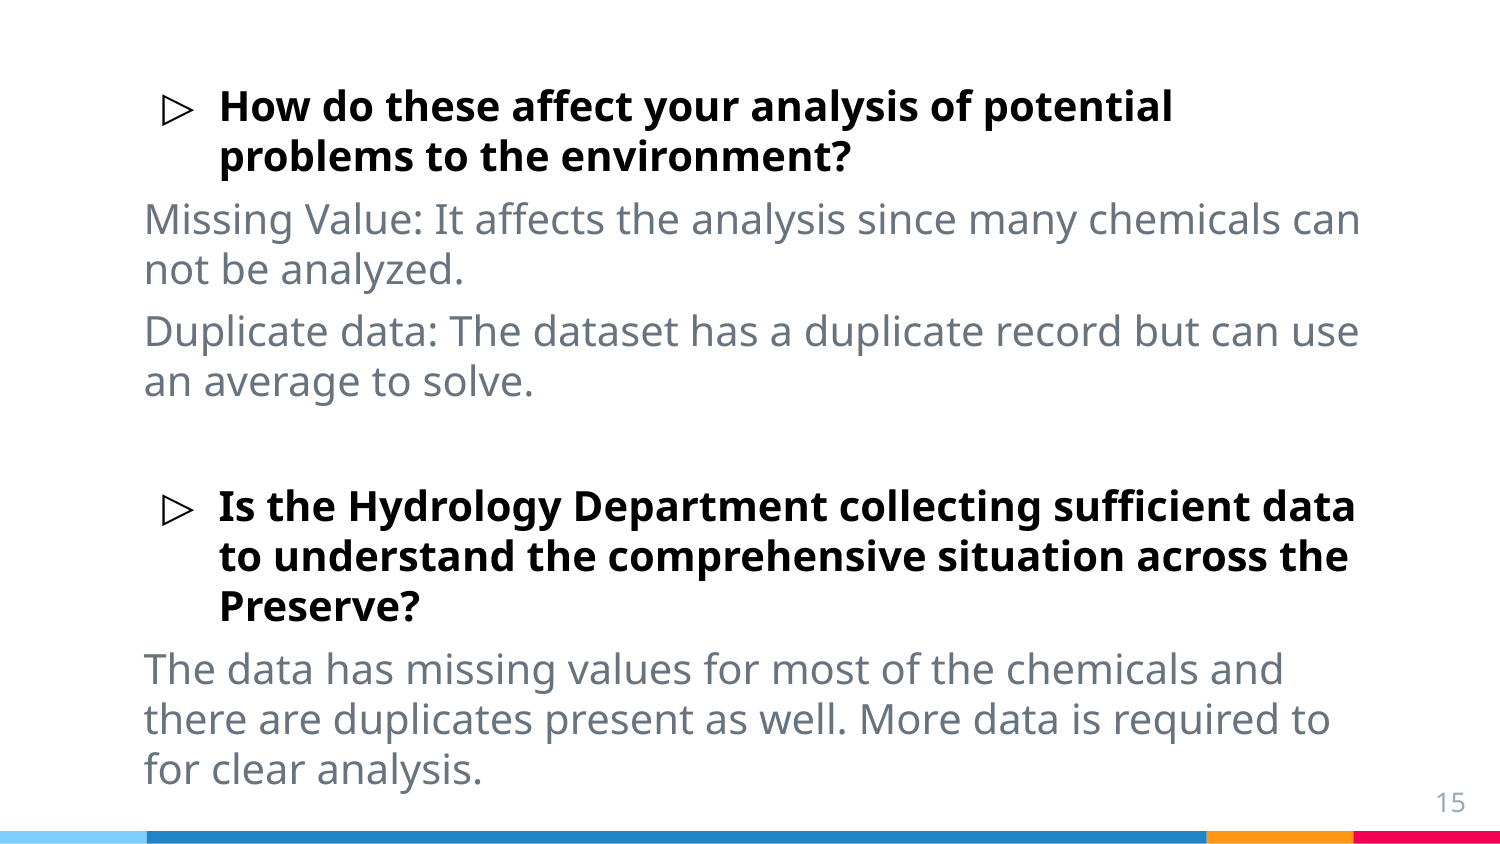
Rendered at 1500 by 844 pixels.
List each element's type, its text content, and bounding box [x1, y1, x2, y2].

slide_number ‹#› [1391, 770, 1482, 822]
list How do these affect your analysis of potential problems to the environment? Missing Value: It affects the analysis since many chemicals can not be analyzed. Duplicate data: The dataset has a duplicate record but can use an average to solve. Is the Hydrology Department collecting sufficient data to understand the comprehensive situation across the Preserve? The data has missing values for most of the chemicals and there are duplicates present as well. More data is required to for clear analysis. [128, 64, 1392, 783]
